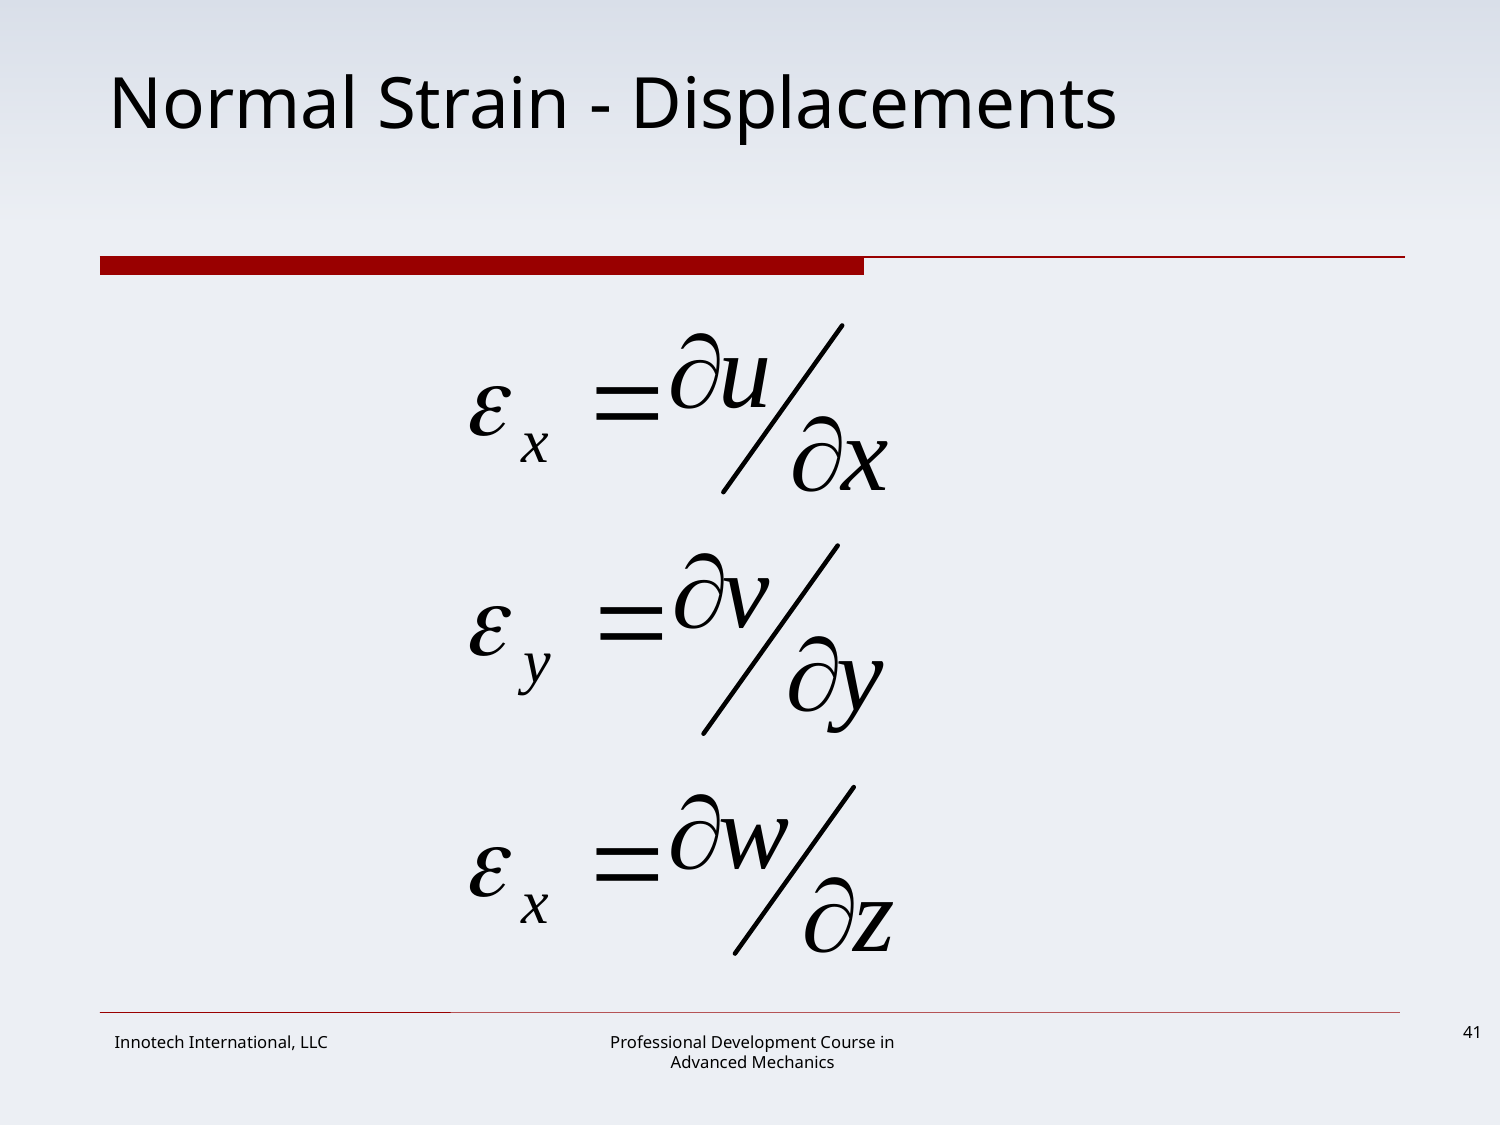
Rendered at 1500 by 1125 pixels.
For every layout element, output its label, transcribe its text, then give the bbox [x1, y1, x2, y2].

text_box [449, 299, 921, 976]
title Normal Strain - Displacements [94, 50, 1407, 250]
slide_number 41 [1184, 1013, 1498, 1089]
